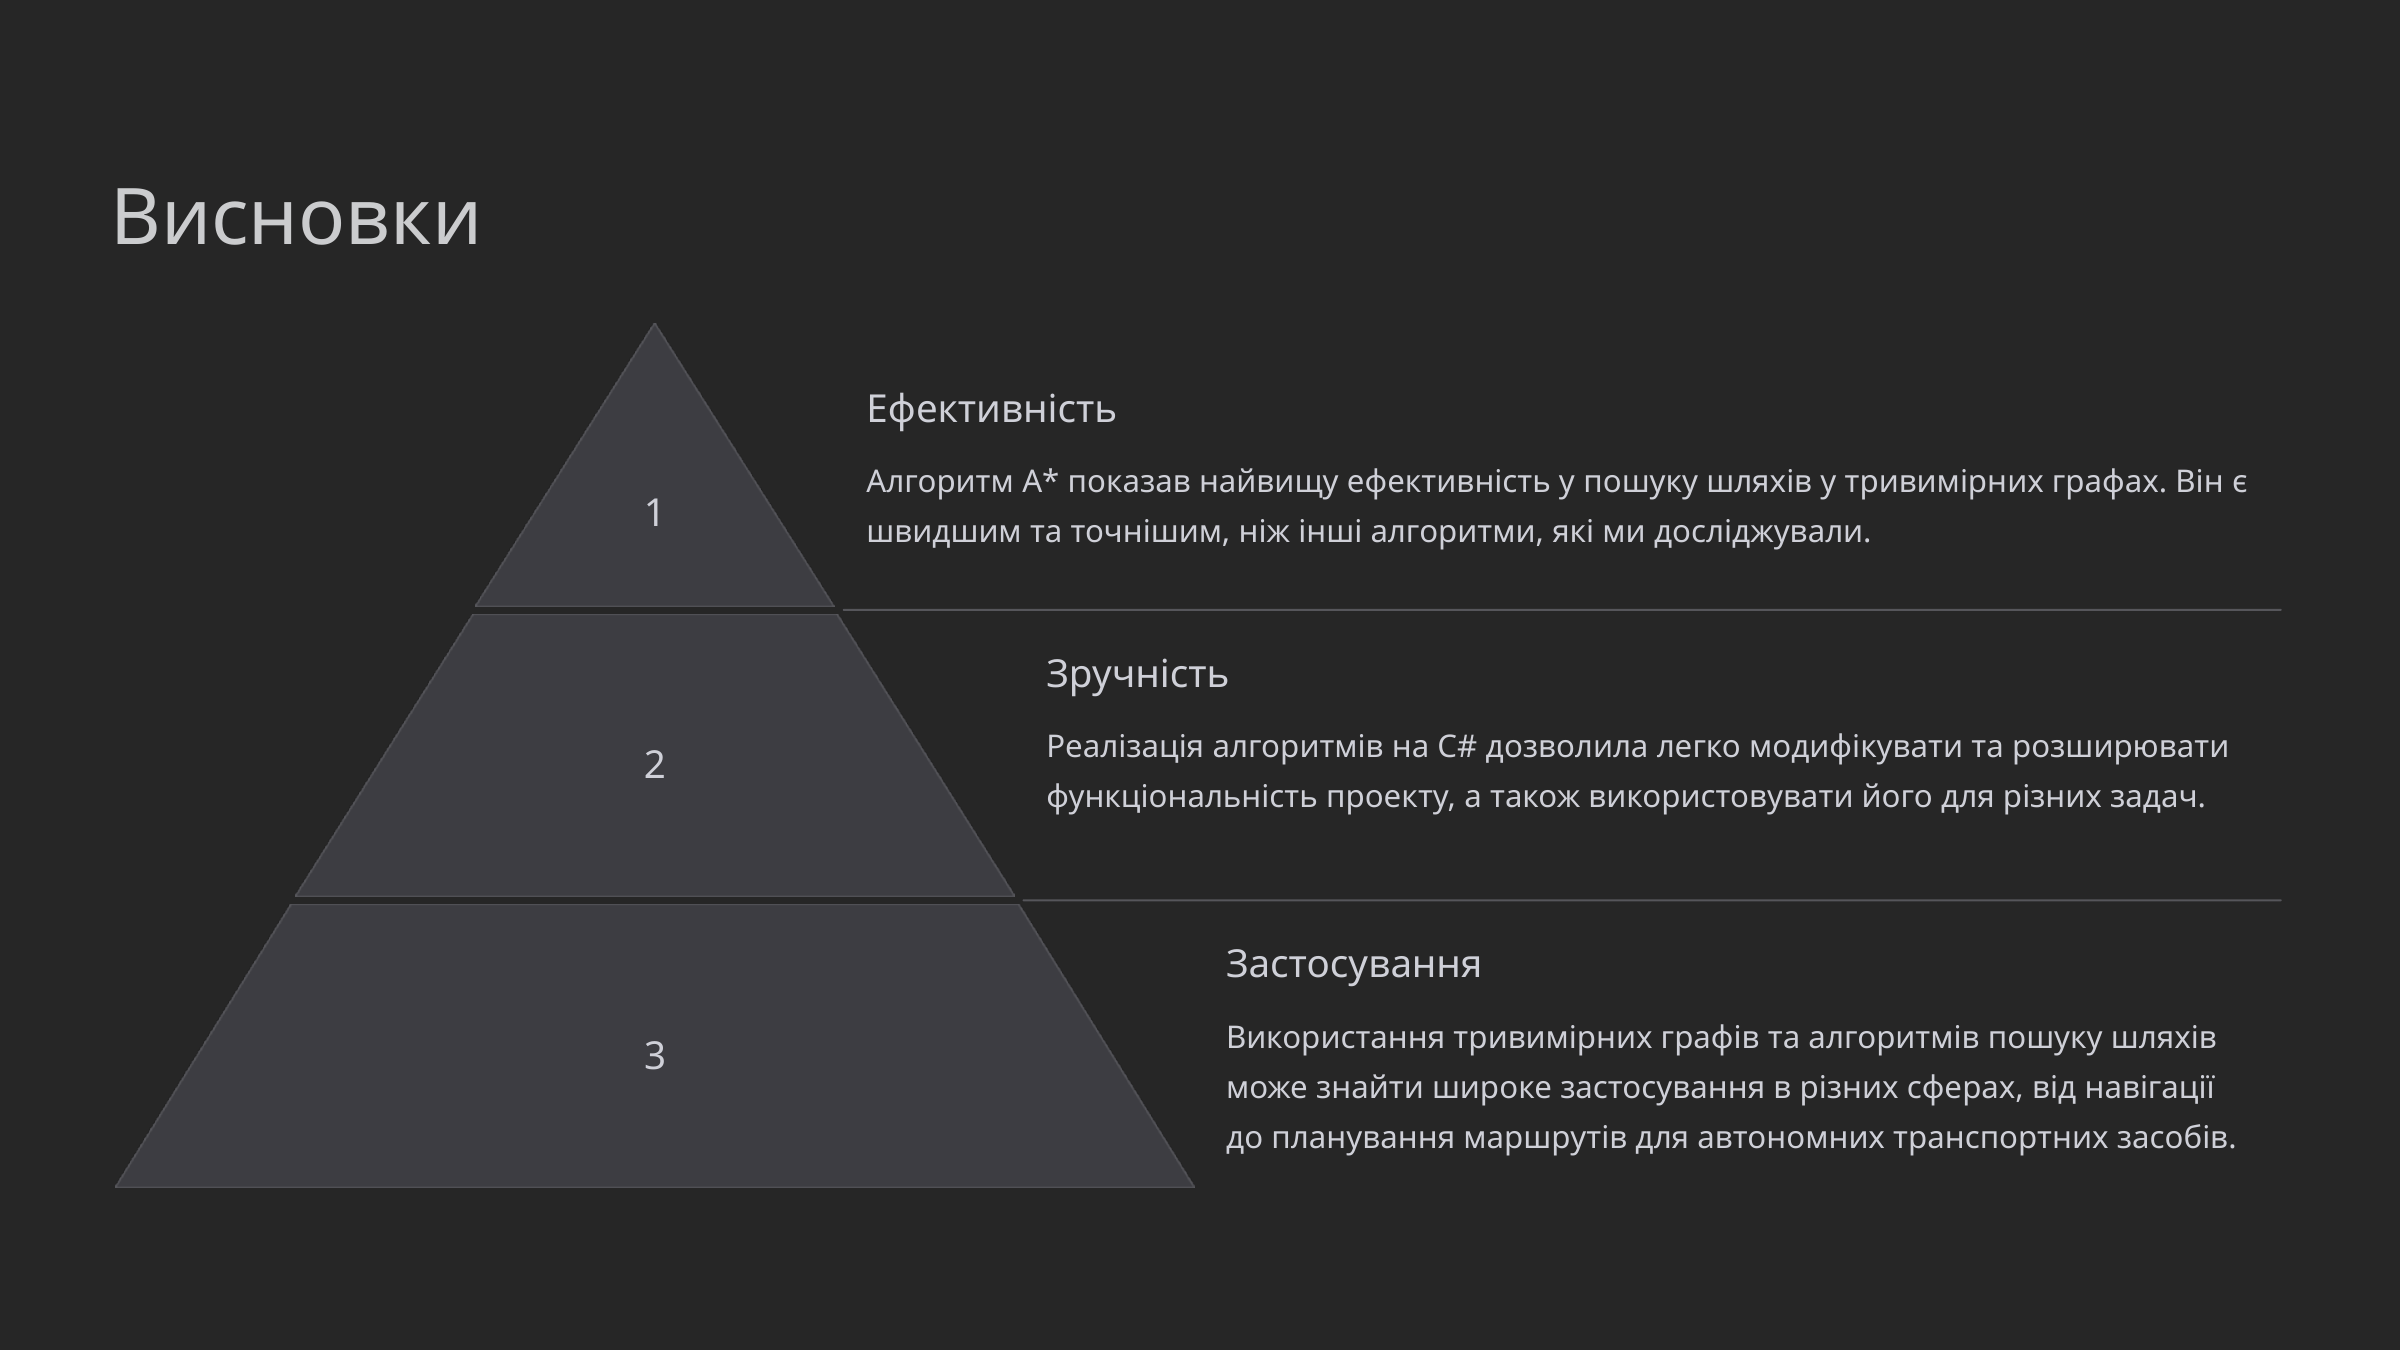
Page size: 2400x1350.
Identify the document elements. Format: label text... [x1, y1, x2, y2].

text_box Зручність [1046, 645, 1441, 696]
picture [115, 904, 1195, 1188]
picture [295, 614, 1015, 898]
text_box Висновки [110, 162, 899, 261]
text_box Використання тривимірних графів та алгоритмів пошуку шляхів може знайти широке застосування в різних сферах, від навігації до планування маршрутів для автономних транспортних засобів. [1225, 1004, 2258, 1156]
text_box Ефективність [866, 380, 1261, 430]
picture [475, 323, 835, 607]
text_box Застосування [1225, 936, 1621, 986]
text_box Алгоритм A* показав найвищу ефективність у пошуку шляхів у тривимірних графах. Він є швидшим та точнішим, ніж інші алгоритми, які ми досліджували. [866, 448, 2259, 550]
text_box Реалізація алгоритмів на C# дозволила легко модифікувати та розширювати функціональність проекту, а також використовувати його для різних задач. [1046, 714, 2259, 866]
